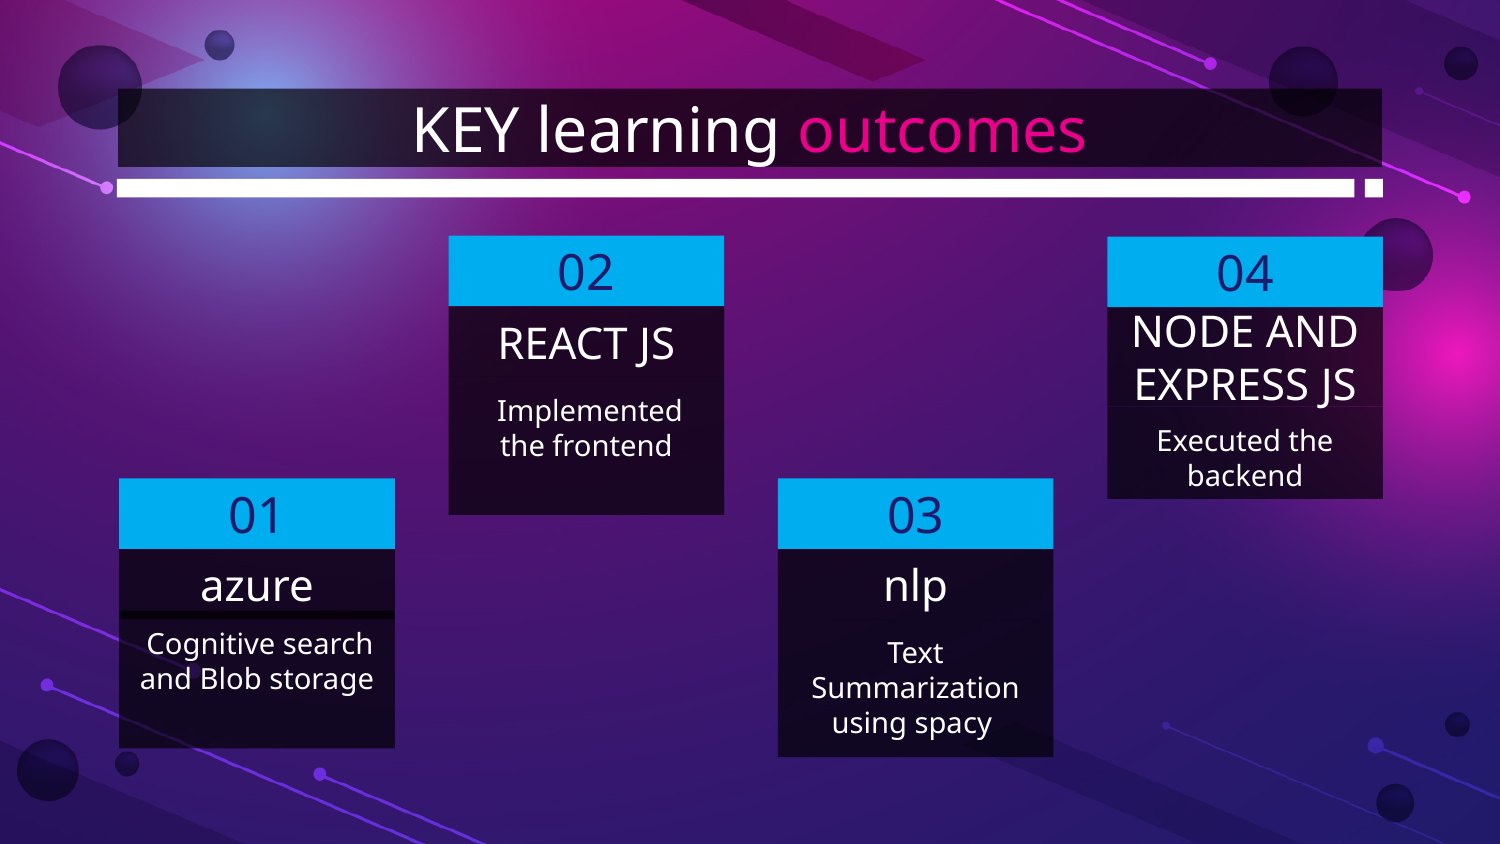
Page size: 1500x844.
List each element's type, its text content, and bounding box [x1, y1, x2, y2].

text_box Implemented the frontend [448, 376, 725, 515]
text_box NODE AND EXPRESS JS [1107, 308, 1383, 407]
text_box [116, 178, 1384, 198]
picture [0, 0, 1500, 844]
text_box 03 [777, 478, 1054, 549]
text_box REACT JS [448, 306, 725, 376]
text_box 01 [119, 478, 395, 549]
text_box 02 [448, 235, 725, 306]
text_box nlp [777, 549, 1054, 619]
text_box Cognitive search and Blob storage [119, 610, 395, 749]
text_box 04 [1107, 236, 1383, 308]
text_box Text Summarization using spacy [777, 619, 1054, 758]
text_box azure [119, 549, 395, 610]
text_box Executed the backend [1107, 407, 1383, 499]
title KEY learning outcomes [118, 88, 1382, 167]
